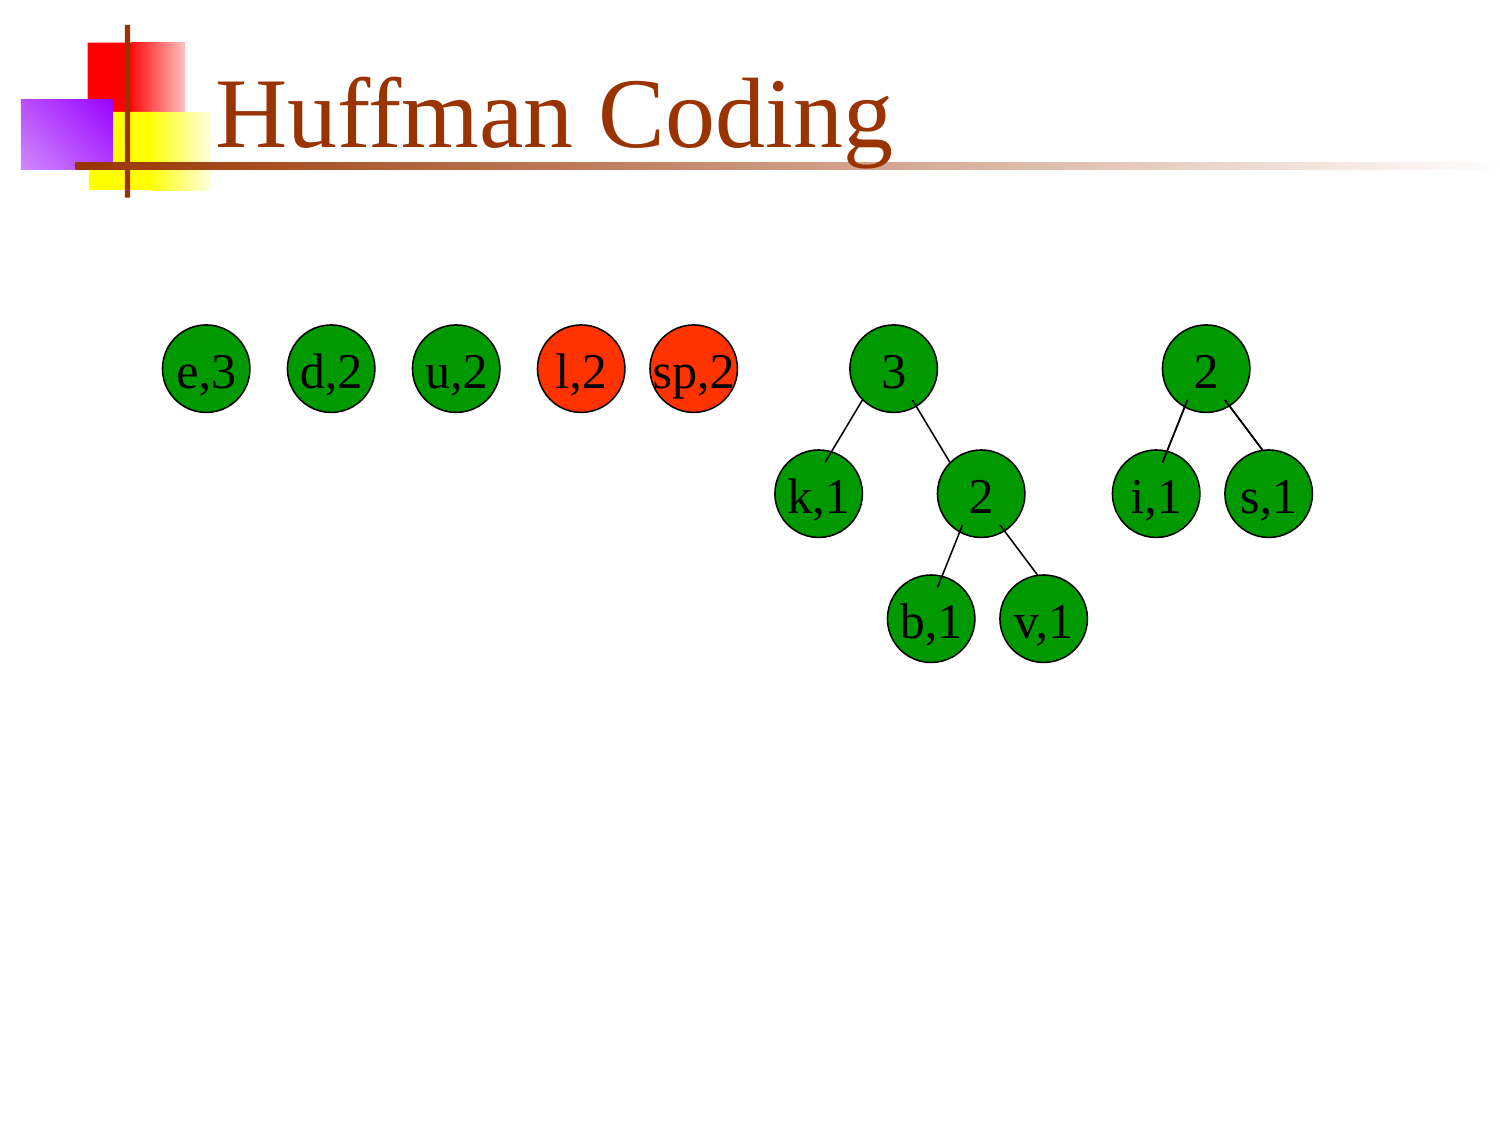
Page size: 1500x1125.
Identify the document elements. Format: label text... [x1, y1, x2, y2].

text_box k,1 [774, 449, 863, 538]
text_box d,2 [287, 324, 375, 413]
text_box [1112, 324, 1313, 538]
text_box u,2 [412, 324, 500, 413]
text_box e,3 [162, 324, 250, 413]
title Huffman Coding [200, 37, 1479, 175]
text_box sp,2 [649, 324, 738, 413]
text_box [887, 449, 1088, 663]
text_box 3 [849, 324, 938, 413]
text_box l,2 [537, 324, 625, 413]
